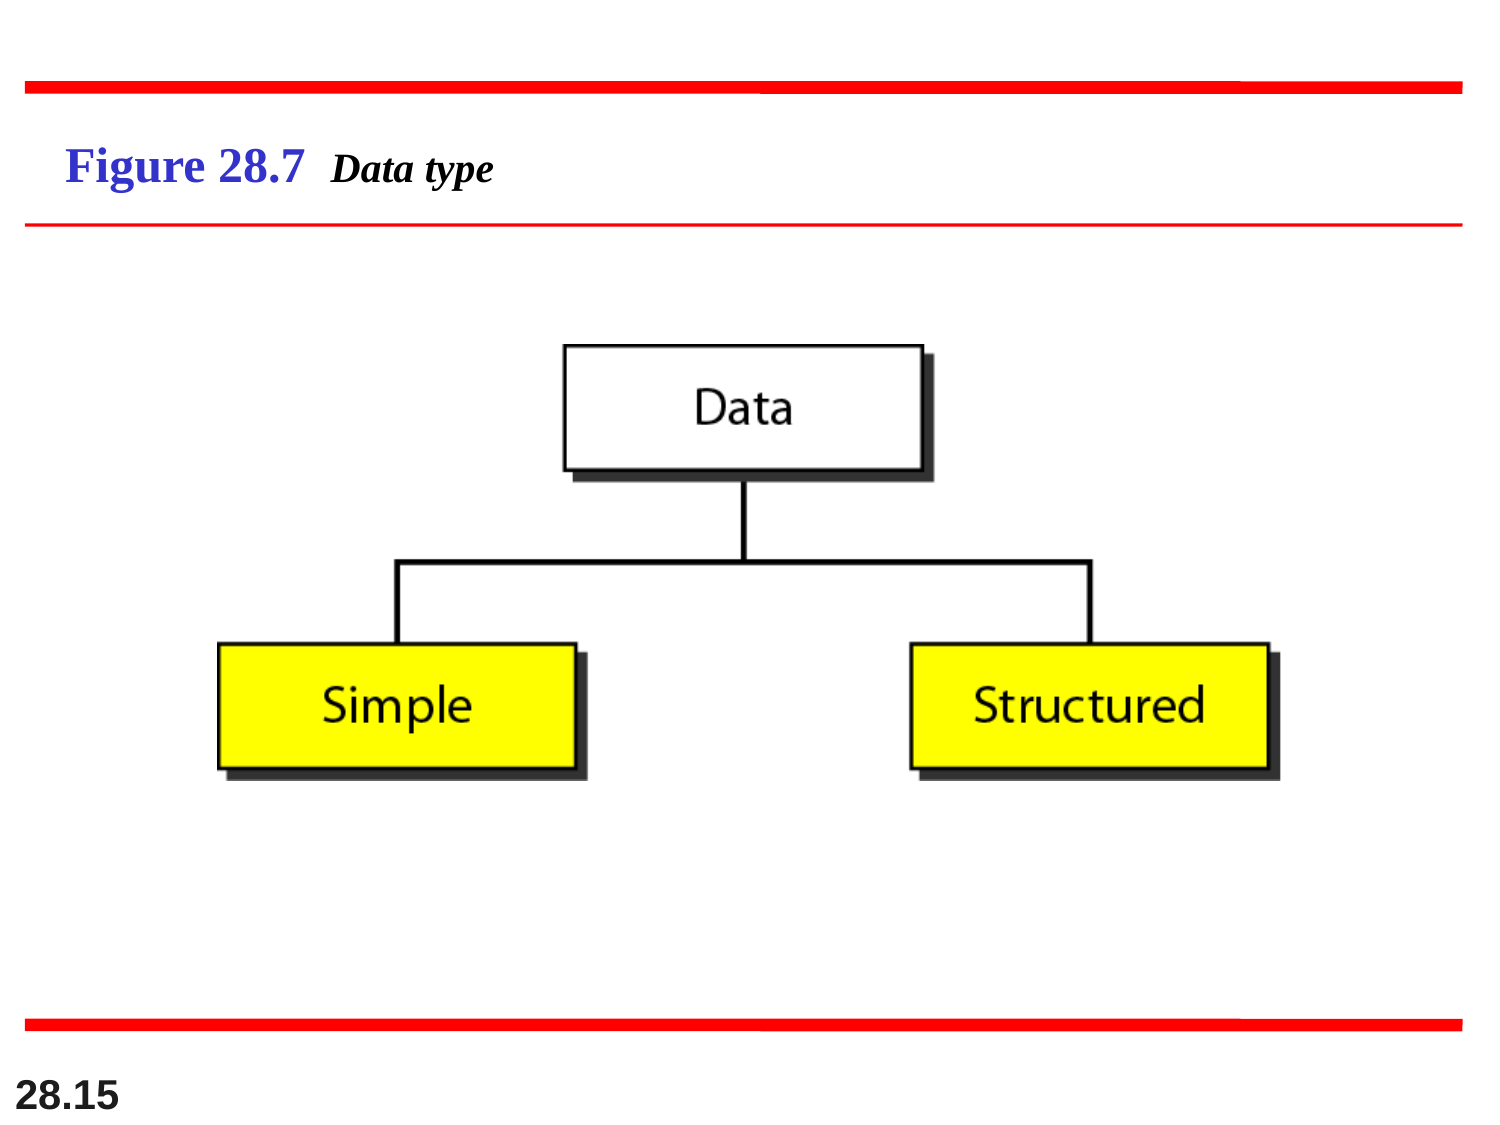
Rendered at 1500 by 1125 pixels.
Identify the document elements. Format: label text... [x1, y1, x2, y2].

slide_number 28.15 [0, 1050, 313, 1125]
text_box Figure 28.7 Data type [50, 124, 510, 200]
picture [217, 344, 1282, 781]
